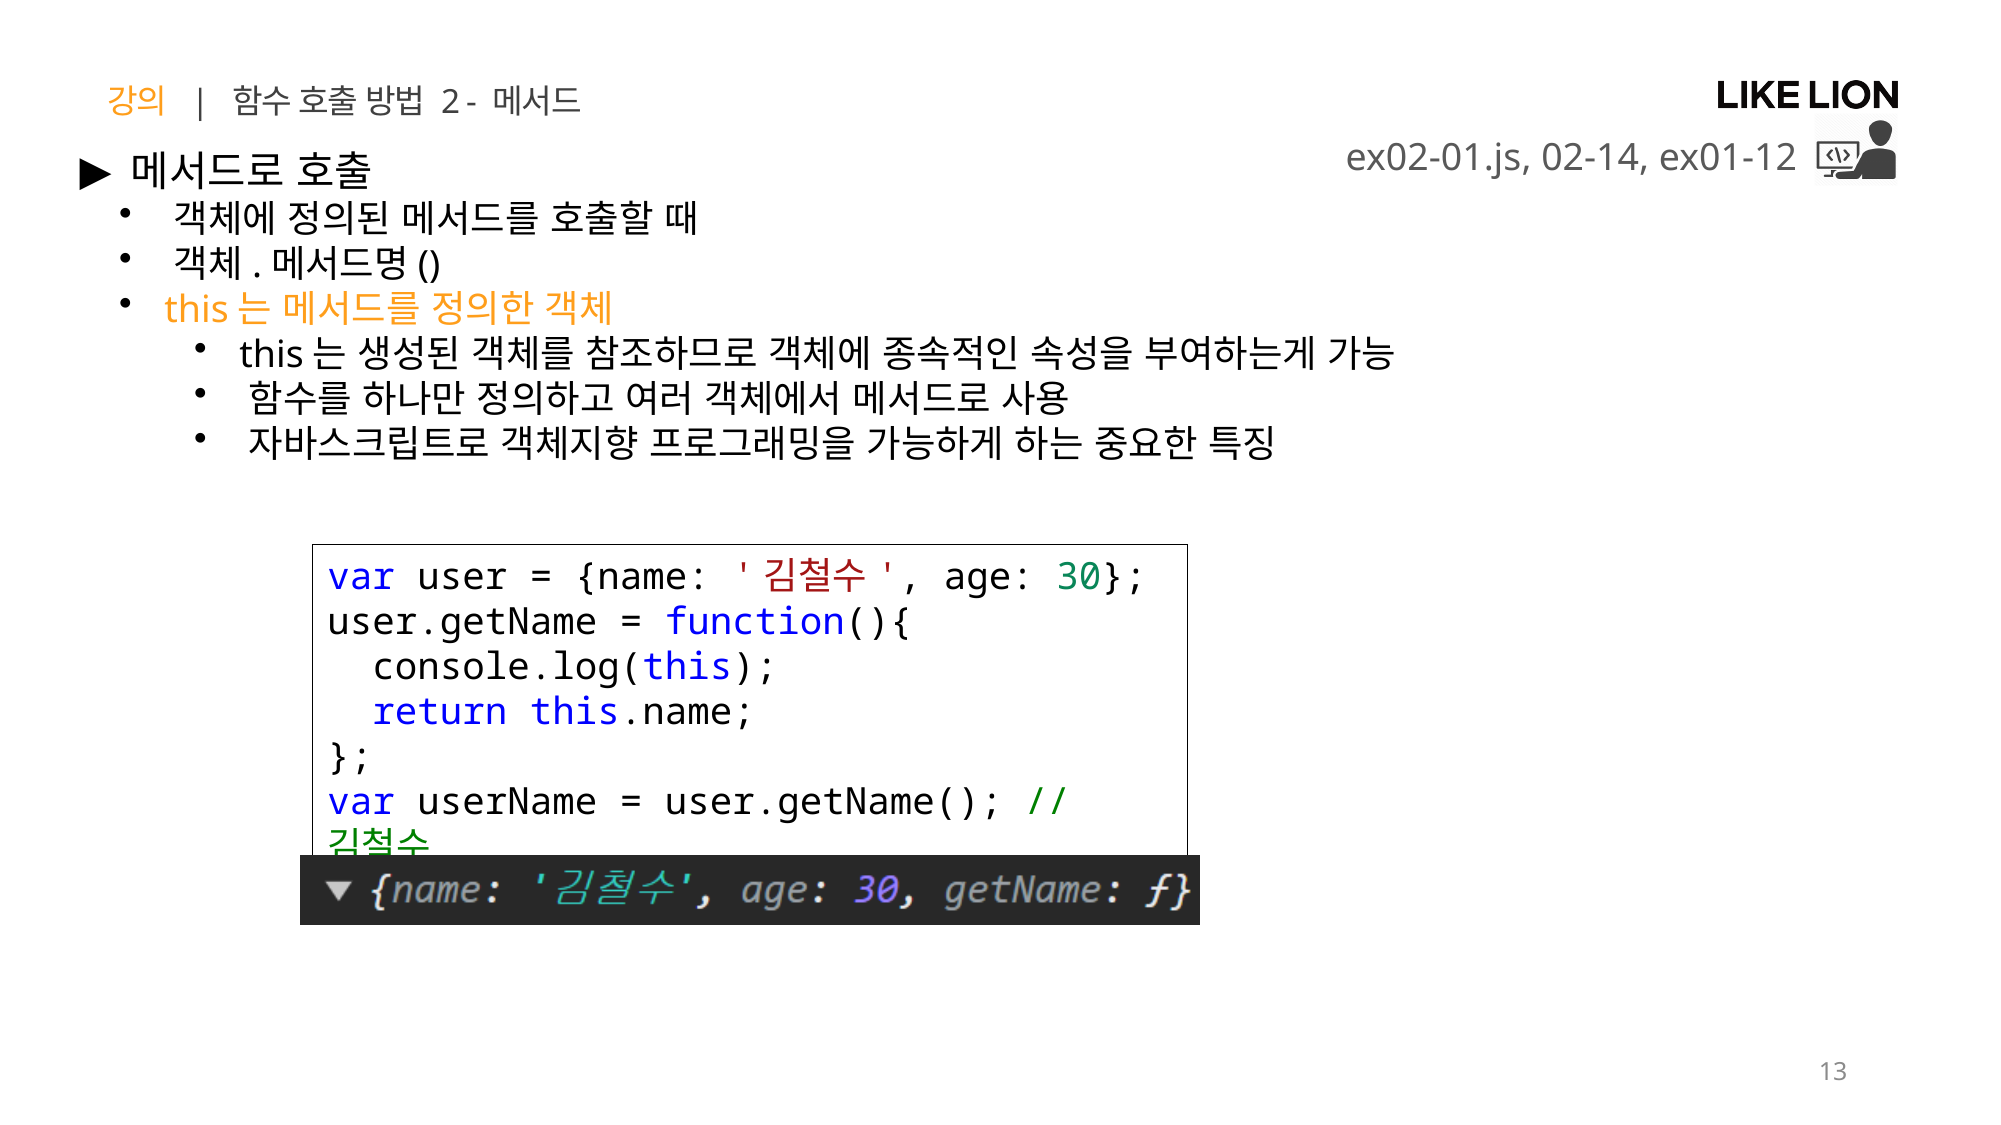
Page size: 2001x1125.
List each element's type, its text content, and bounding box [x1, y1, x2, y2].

picture [1814, 113, 1898, 186]
picture [1718, 80, 1898, 109]
text_box 강의 | 함수 호출 방법 2 - 메서드 [92, 72, 866, 128]
picture [300, 855, 1200, 925]
text_box 메서드로 호출 객체에 정의된 메서드를 호출할 때 객체.메서드명() this는 메서드를 정의한 객체 this는 생성된 객체를 참조하므로 객체에 종속적인 속성을 부여하는게 가능 함수를 하나만 정의하고 여러 객체에서 메서드로 사용 자바스크립트로 객체지향 프로그래밍을 가능하게 하는 중요한 특징 [64, 137, 1436, 472]
text_box ex02-01.js, 02-14, ex01-12 [1164, 125, 1812, 186]
slide_number 13 [1412, 1042, 1863, 1103]
text_box var user = {name: '김철수', age: 30}; user.getName = function(){ console.log(this); return this.name; }; var userName = user.getName(); // 김철수 [312, 544, 1188, 855]
